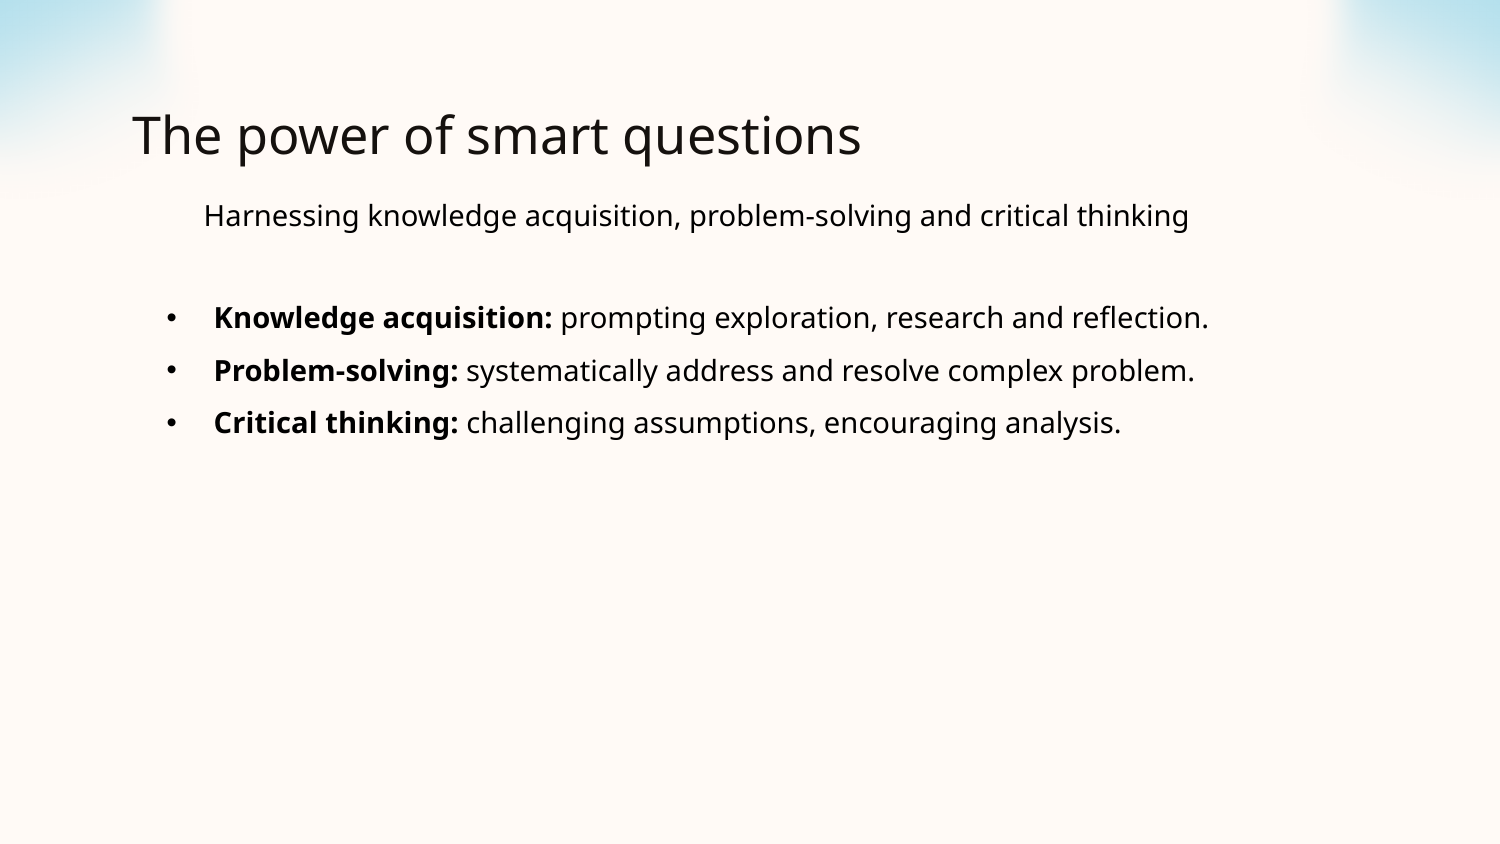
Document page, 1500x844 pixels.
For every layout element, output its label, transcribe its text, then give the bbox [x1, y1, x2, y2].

title The power of smart questions [117, 87, 1383, 178]
picture [0, 0, 286, 284]
text_box Knowledge acquisition: prompting exploration, research and reflection. Problem-solving: systematically address and resolve complex problem. Critical thinking: challenging assumptions, encouraging analysis. [151, 274, 1225, 447]
text_box Harnessing knowledge acquisition, problem-solving and critical thinking [189, 190, 1206, 240]
picture [1213, 0, 1500, 285]
